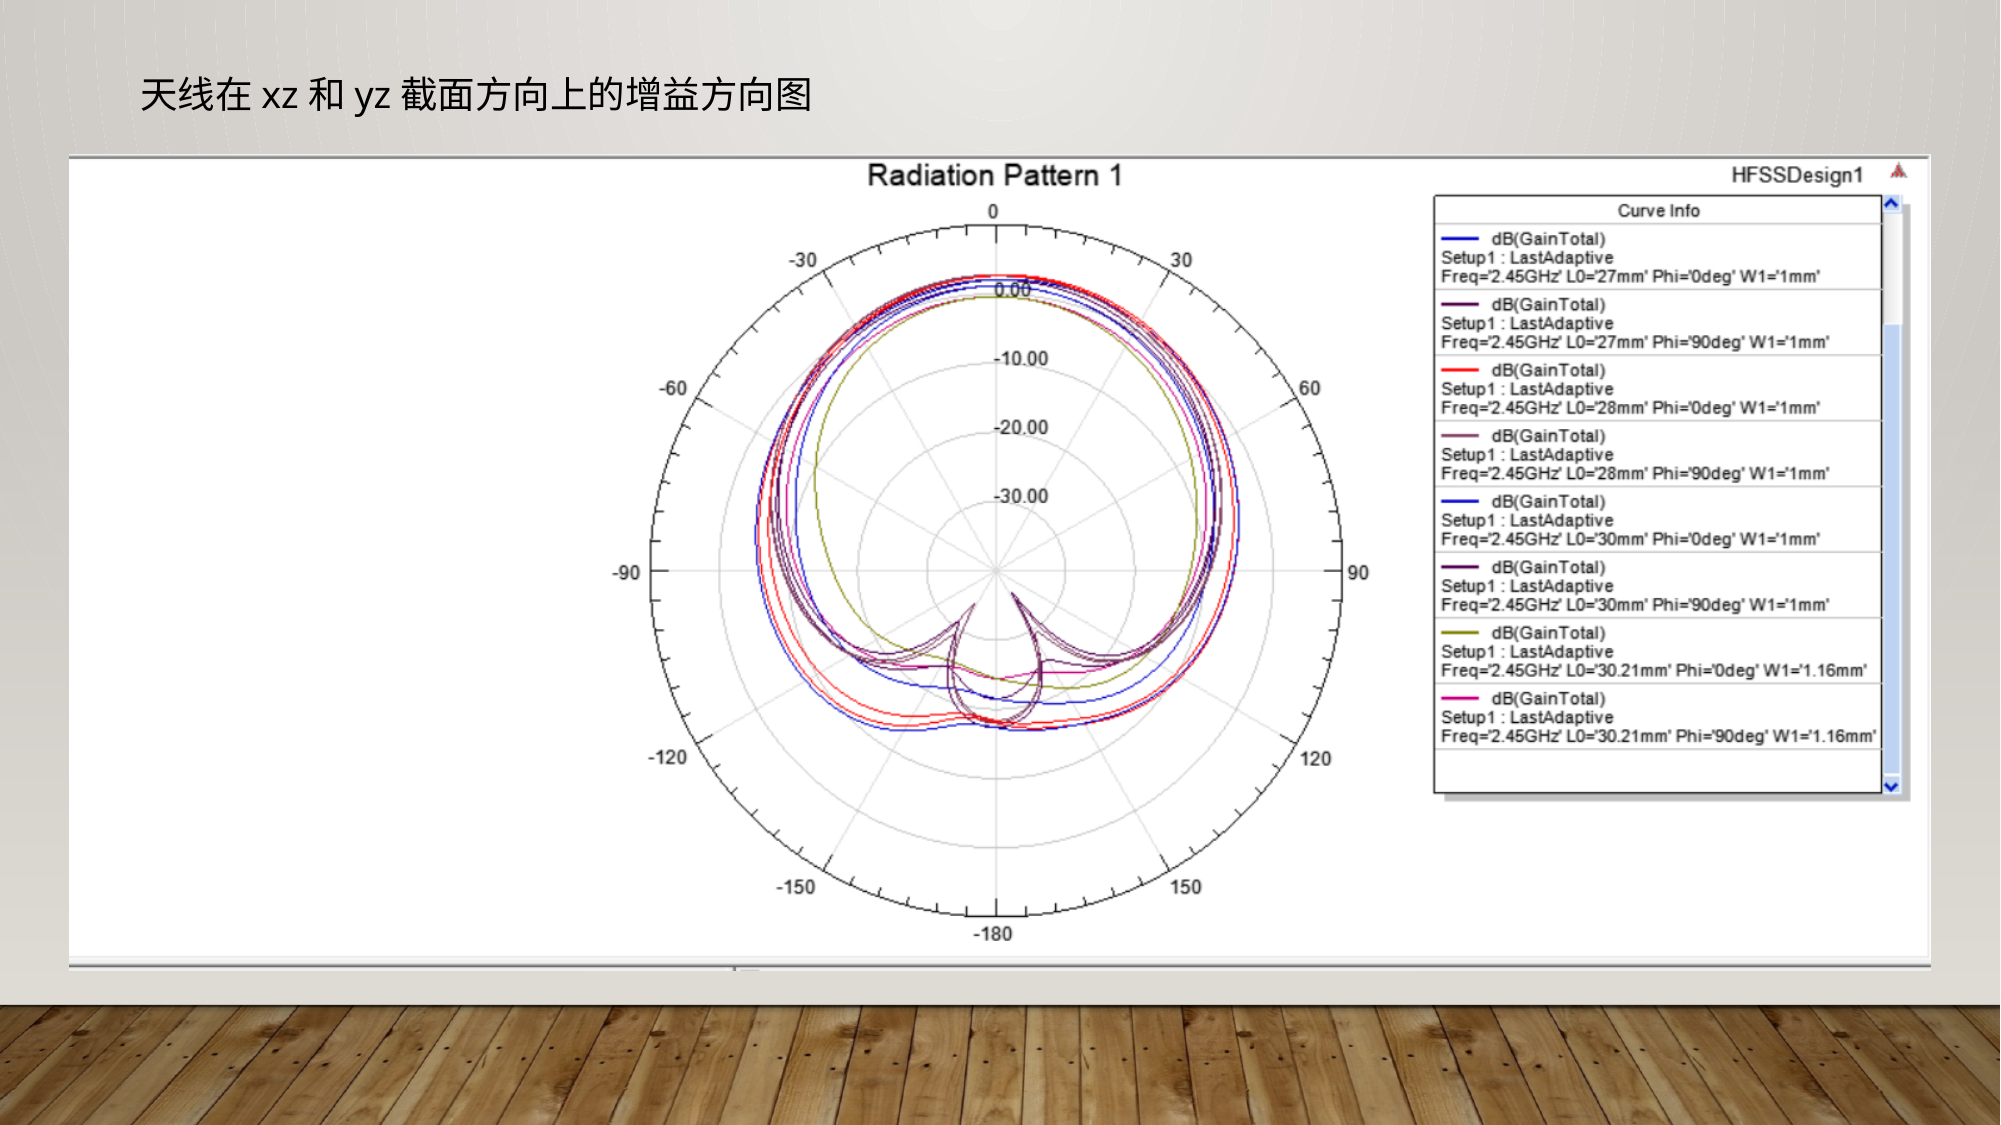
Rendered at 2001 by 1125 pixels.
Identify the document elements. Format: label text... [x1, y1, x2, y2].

text_box 天线在xz和yz截面方向上的增益方向图 [125, 63, 839, 124]
picture [69, 154, 1931, 971]
picture [0, 1005, 2000, 1125]
